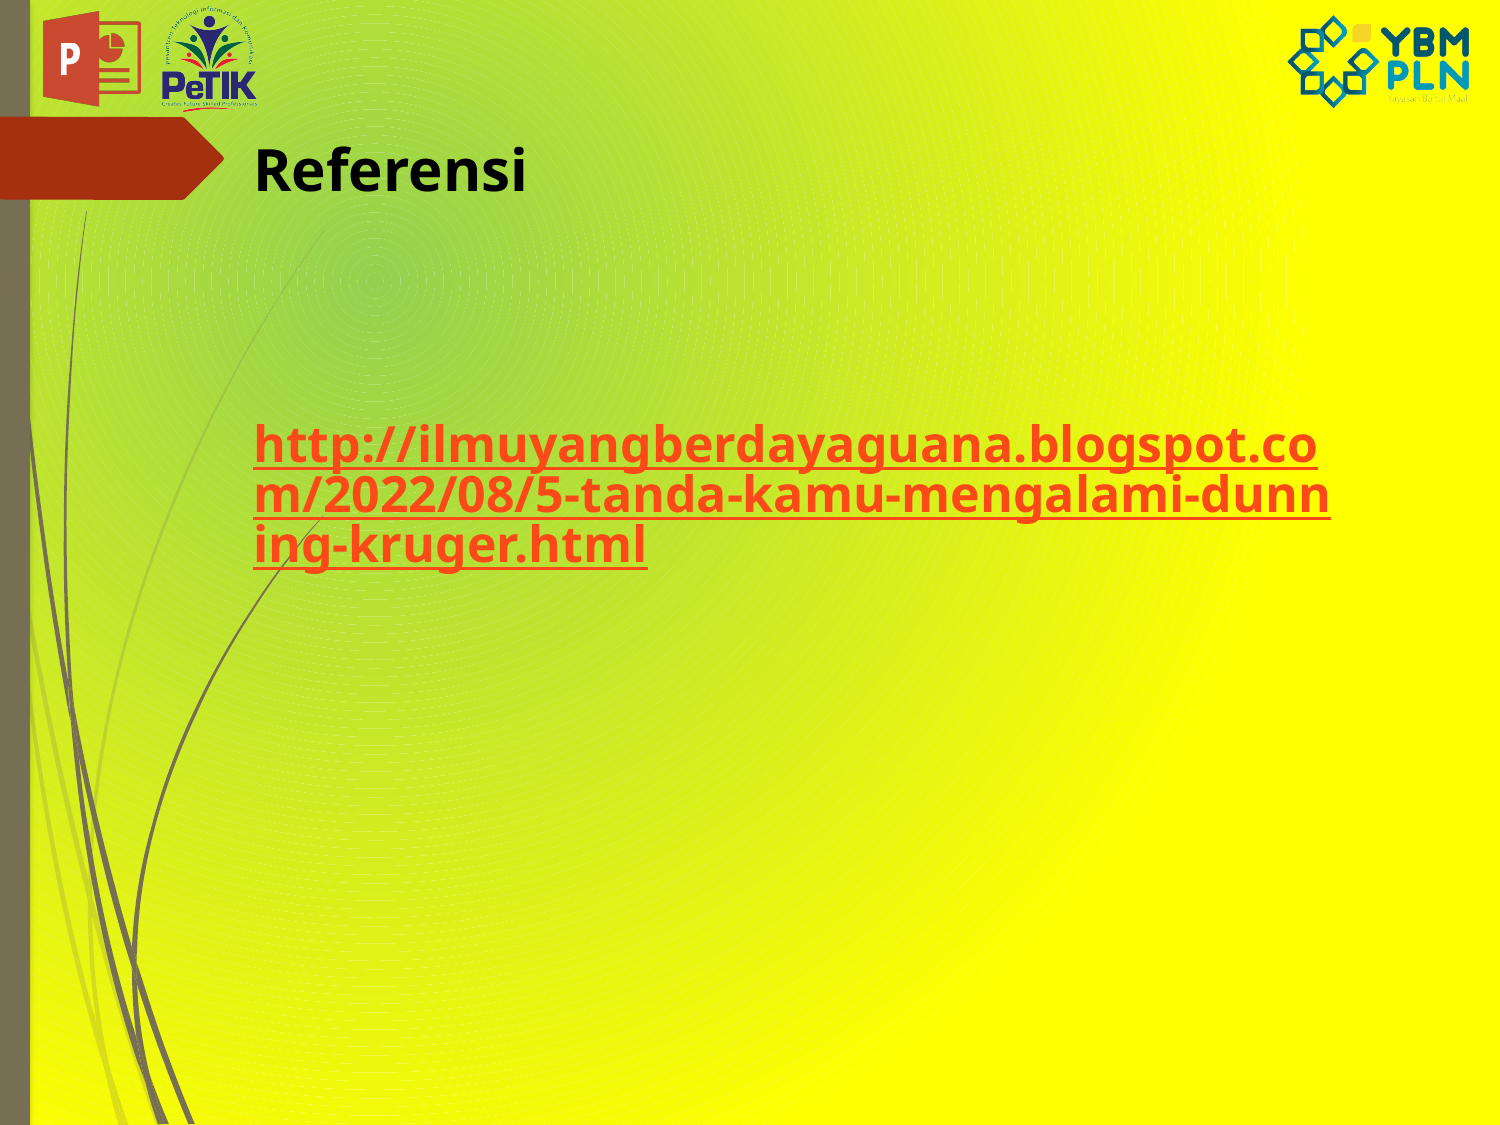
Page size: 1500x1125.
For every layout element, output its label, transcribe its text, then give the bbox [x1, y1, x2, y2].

text_box Referensi http://ilmuyangberdayaguana.blogspot.com/2022/08/5-tanda-kamu-mengalami-dunning-kruger.html [238, 125, 1359, 559]
picture [43, 11, 141, 107]
picture [162, 6, 257, 112]
picture [1277, 13, 1479, 108]
